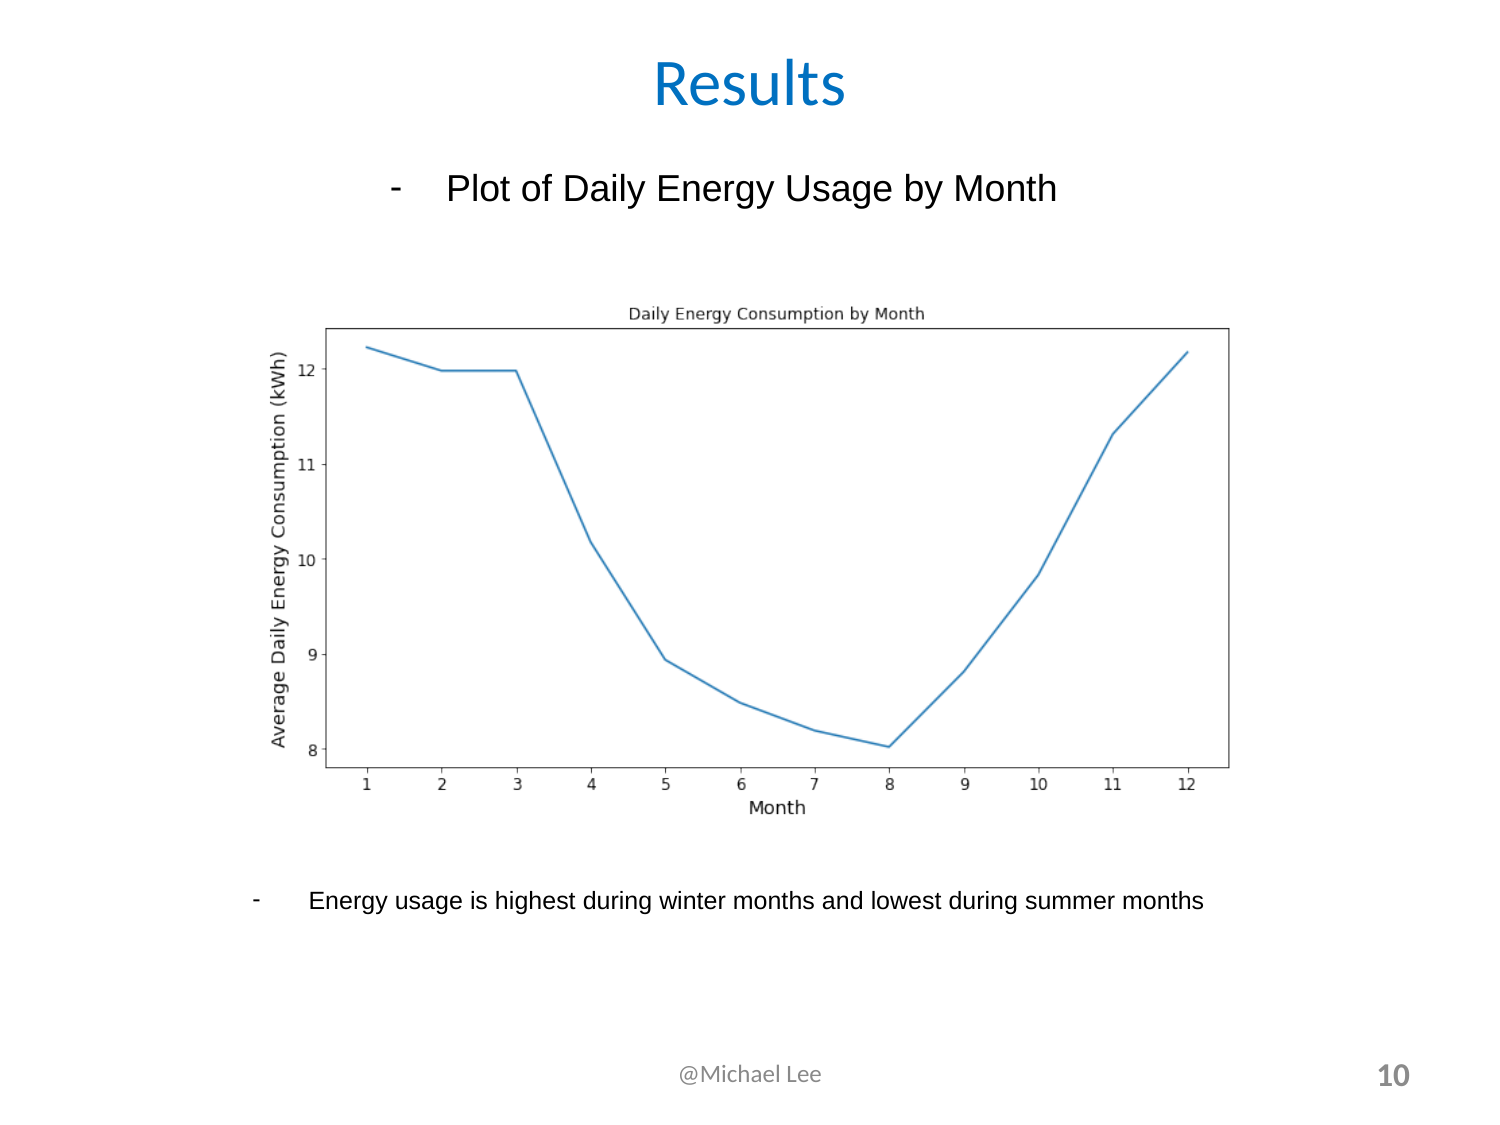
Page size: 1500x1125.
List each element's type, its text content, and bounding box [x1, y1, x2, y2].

slide_number 10 [1074, 1042, 1425, 1103]
text_box Plot of Daily Energy Usage by Month [374, 150, 1125, 217]
picture [262, 296, 1238, 828]
footer @Michael Lee [512, 1042, 988, 1103]
title Results [75, 19, 1425, 138]
text_box Energy usage is highest during winter months and lowest during summer months [237, 872, 1350, 922]
